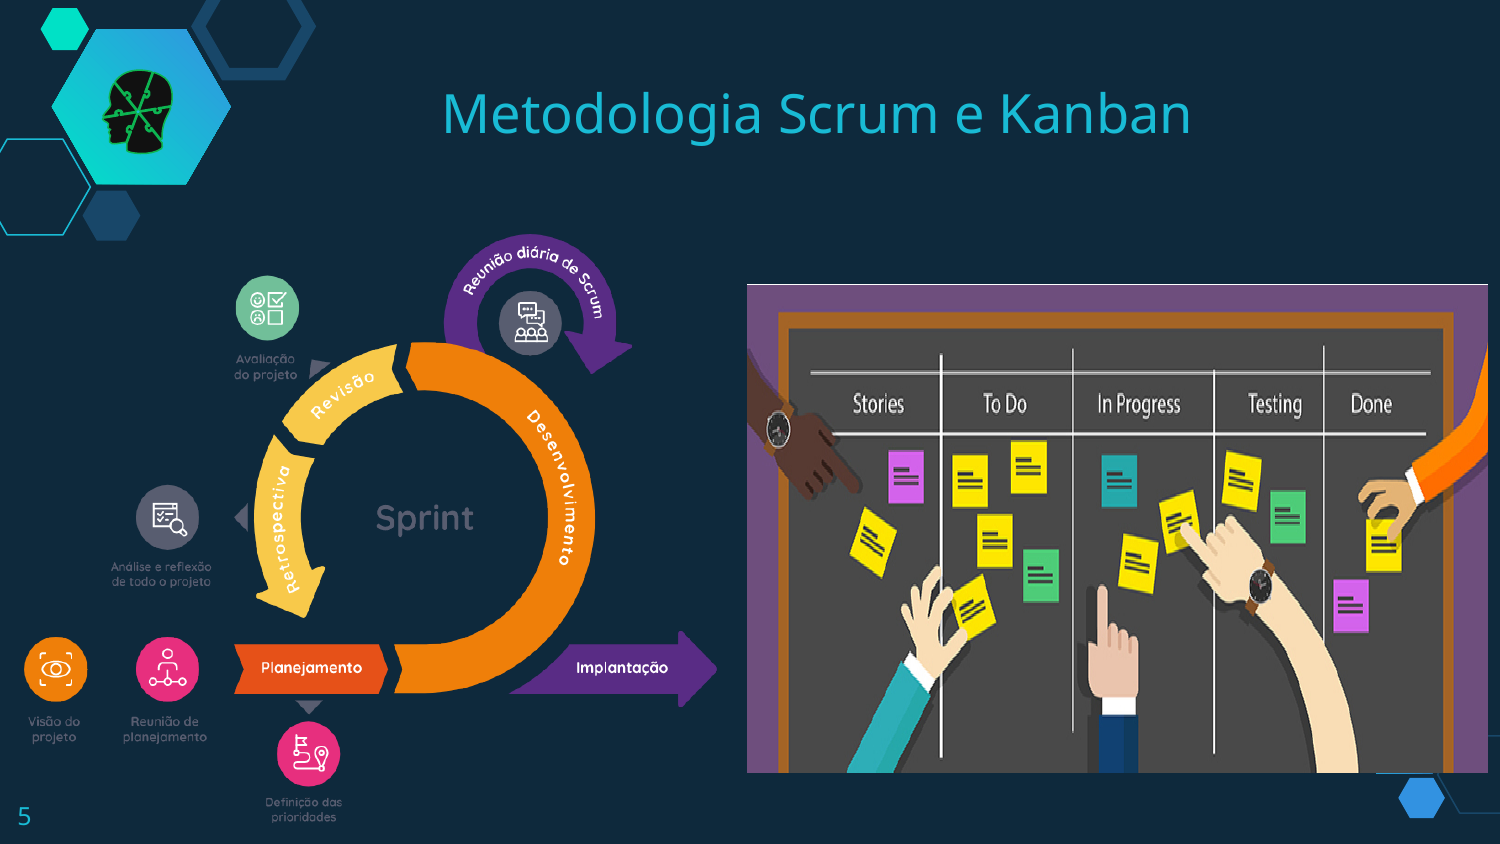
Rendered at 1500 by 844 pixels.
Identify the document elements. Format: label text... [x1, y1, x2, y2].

text_box Metodologia Scrum e Kanban [324, 64, 1325, 160]
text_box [102, 68, 174, 157]
picture [747, 284, 1488, 773]
picture [24, 234, 718, 824]
slide_number 5 [2, 785, 93, 844]
